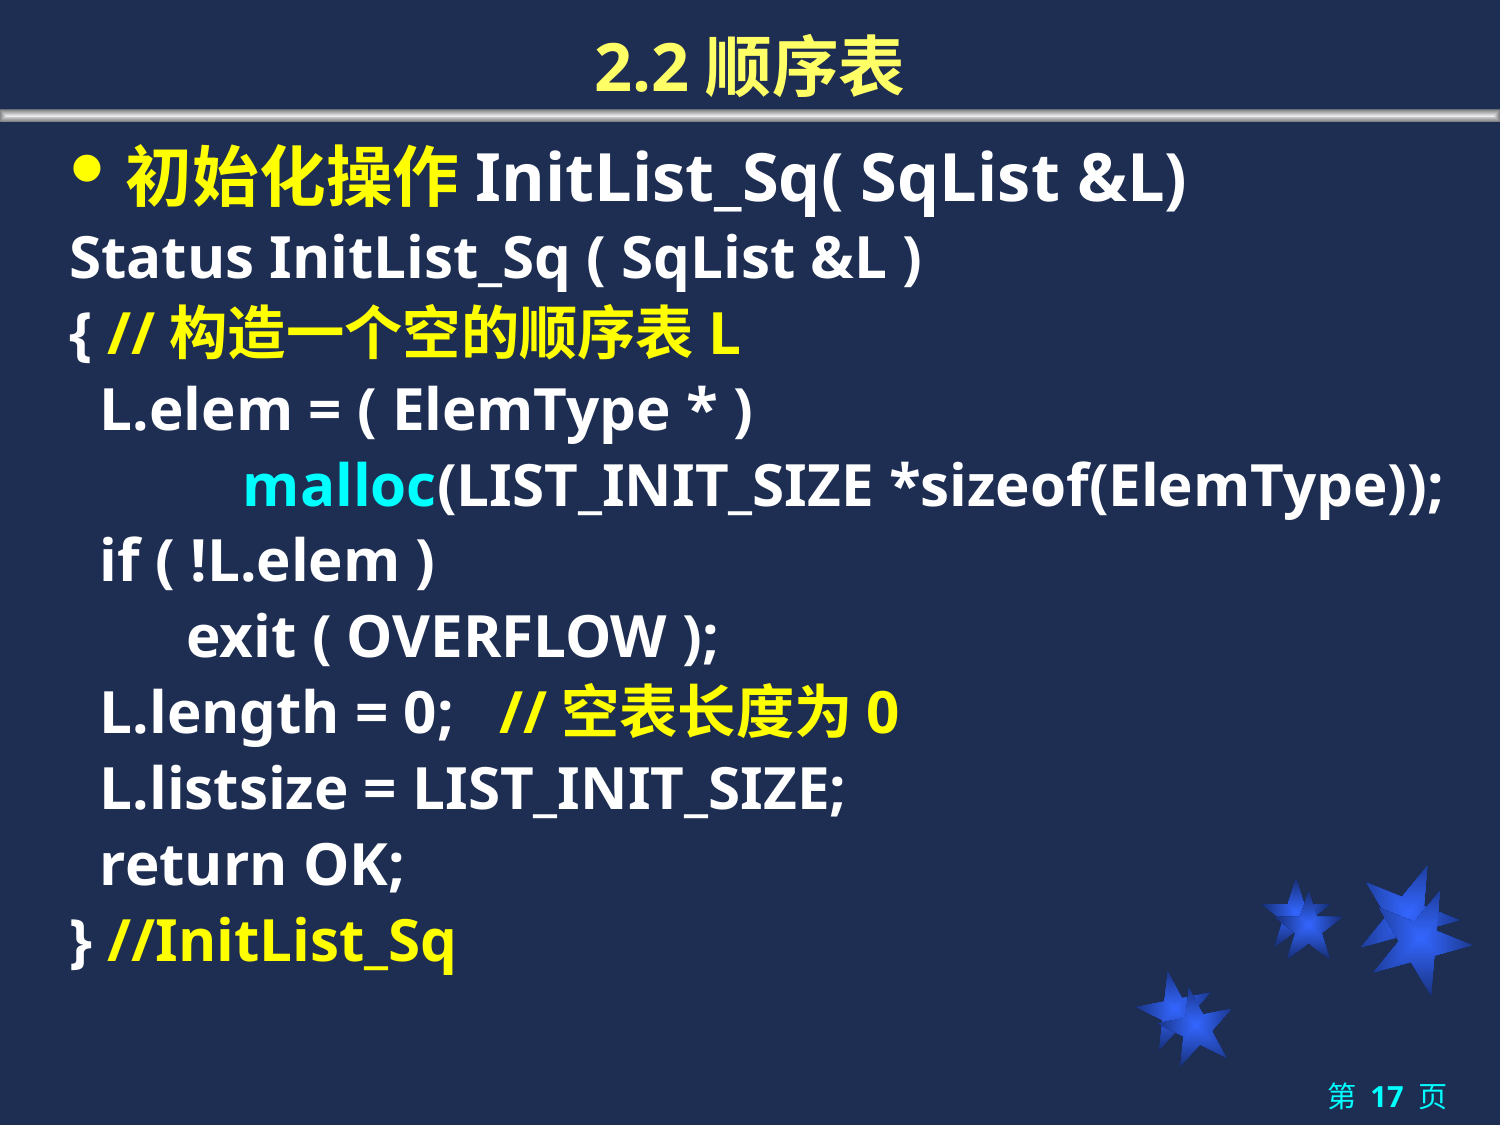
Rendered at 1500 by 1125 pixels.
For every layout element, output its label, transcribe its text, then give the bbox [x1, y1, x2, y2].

title 2.2顺序表 [0, 0, 1500, 113]
slide_number 第 17 页 [1067, 1070, 1463, 1125]
list 初始化操作InitList_Sq( SqList &L) Status InitList_Sq ( SqList &L ) { //构造一个空的顺序表L L.elem = ( ElemType * ) malloc(LIST_INIT_SIZE *sizeof(ElemType)); if ( !L.elem ) exit ( OVERFLOW ); L.length = 0; //空表长度为0 L.listsize = LIST_INIT_SIZE; return OK; } //InitList_Sq [54, 126, 1460, 1050]
